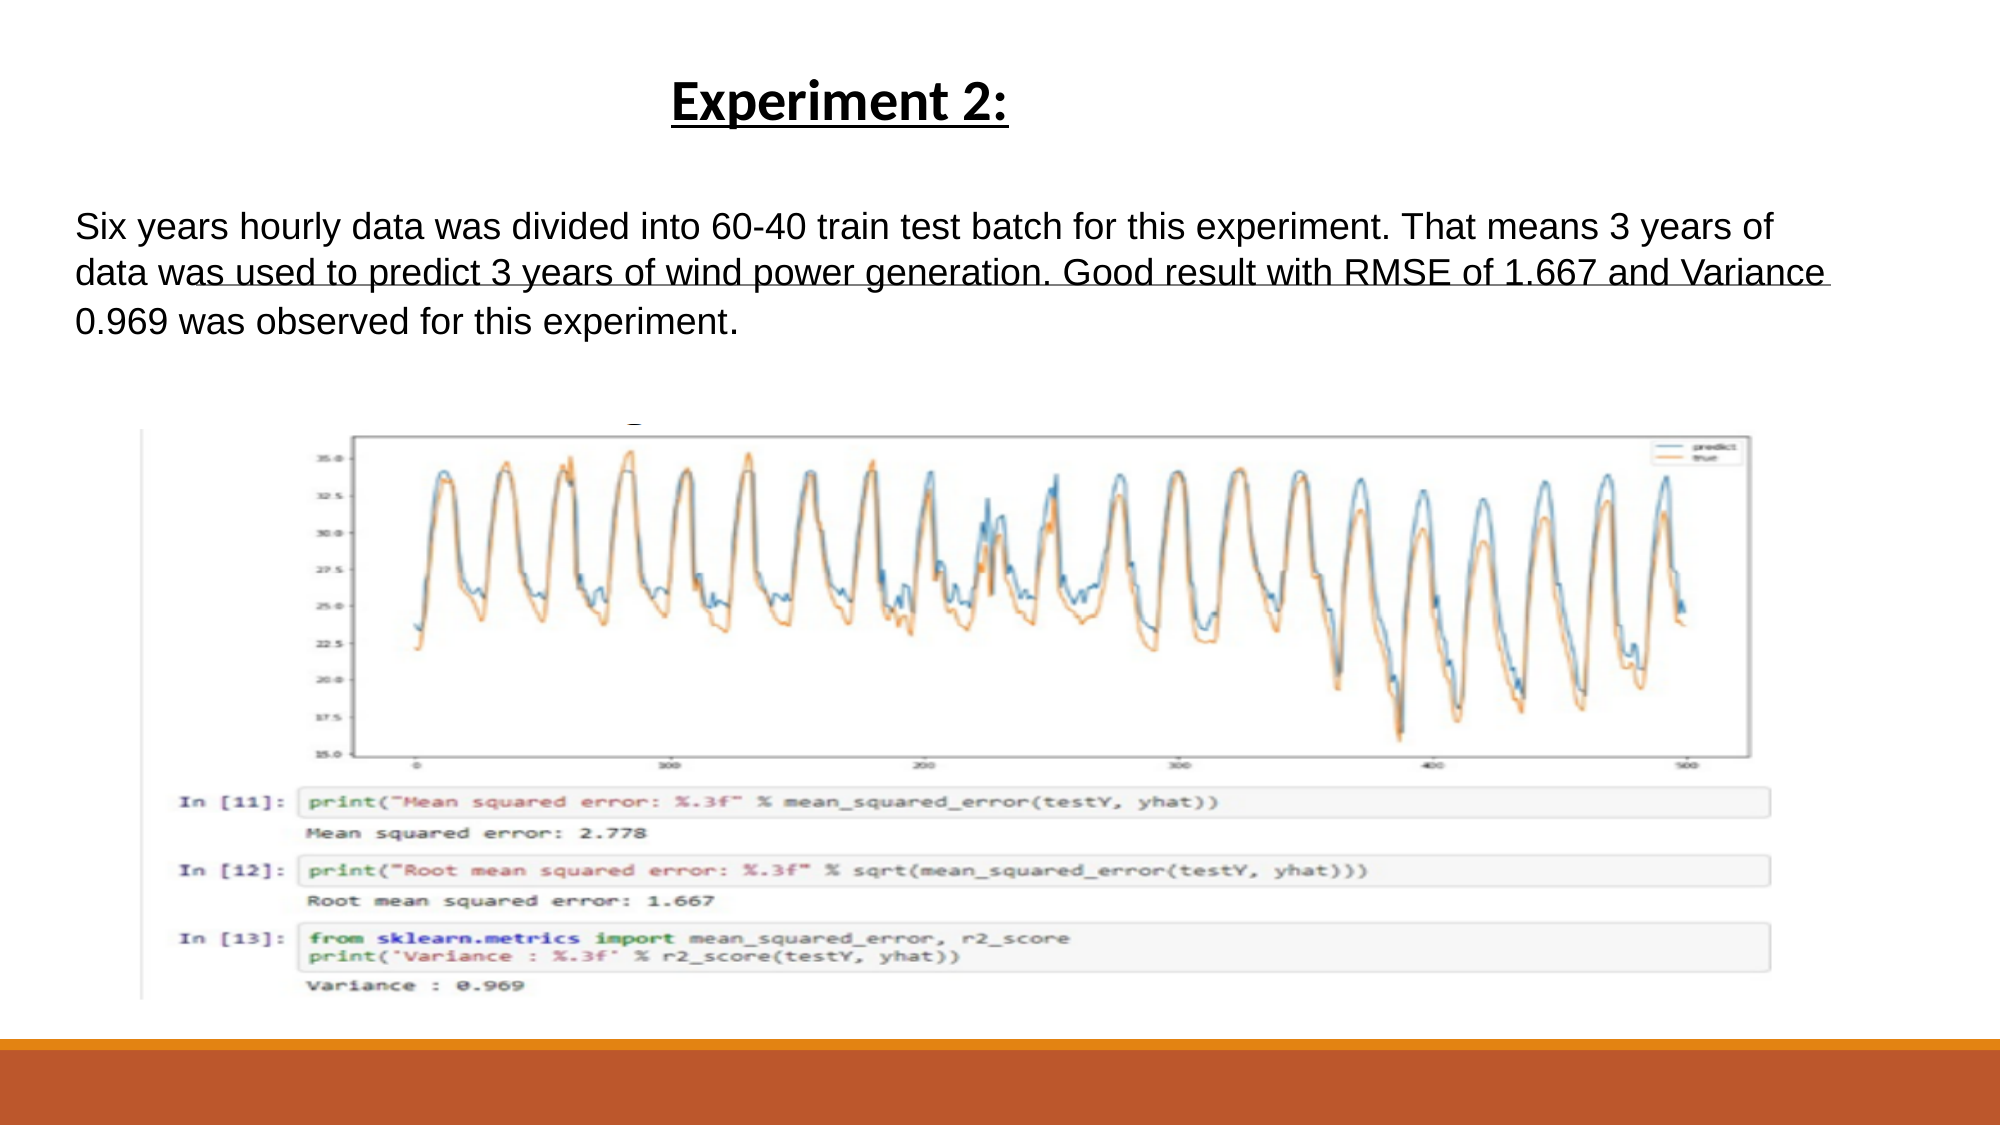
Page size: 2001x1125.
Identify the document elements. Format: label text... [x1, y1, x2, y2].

picture [137, 424, 1826, 1028]
list Experiment 2: Six years hourly data was divided into 60-40 train test batch for this experiment. That means 3 years of data was used to predict 3 years of wind power generation. Good result with RMSE of 1.667 and Variance 0.969 was observed for this experiment. [75, 62, 1833, 396]
